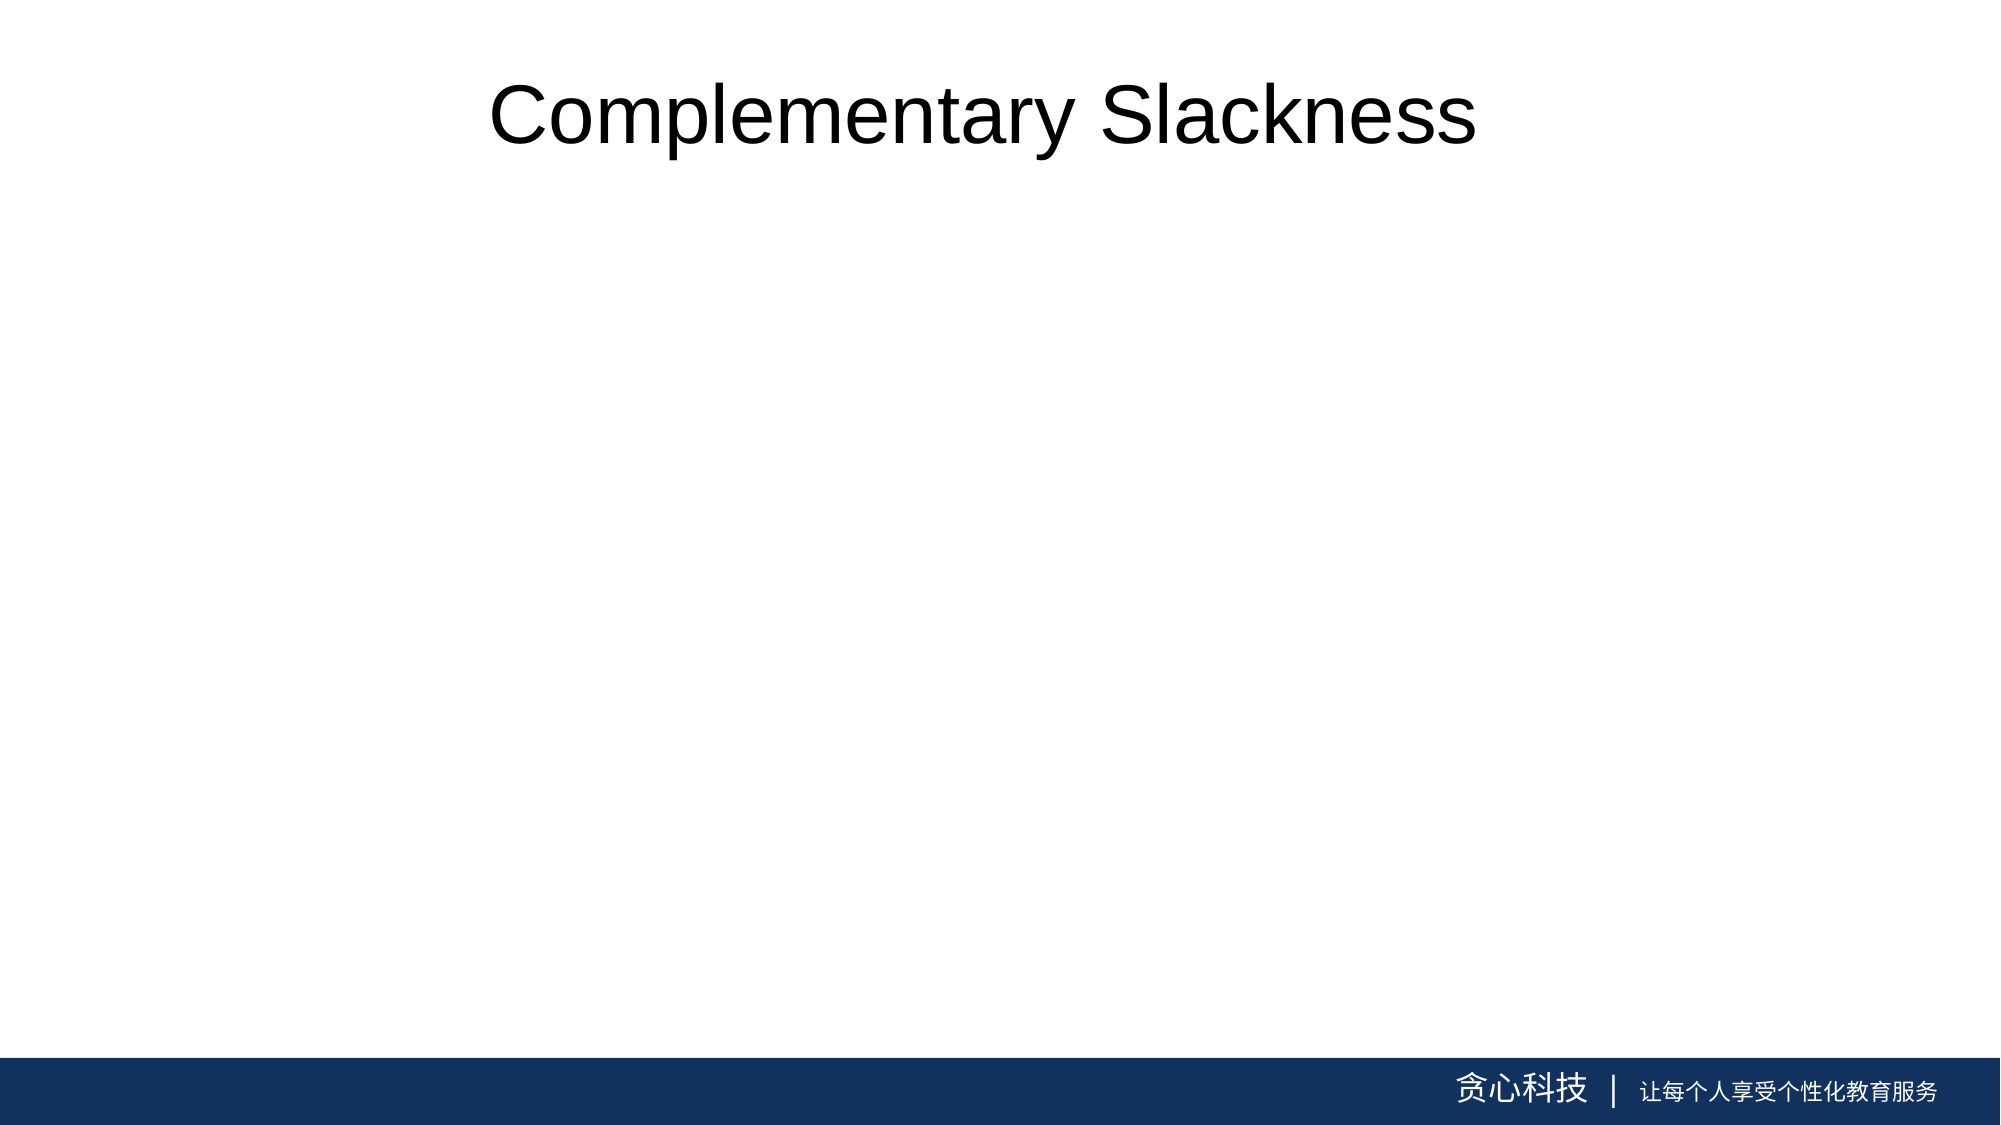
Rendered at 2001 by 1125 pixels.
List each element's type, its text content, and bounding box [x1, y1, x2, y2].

text_box Complementary Slackness [247, 52, 1720, 168]
